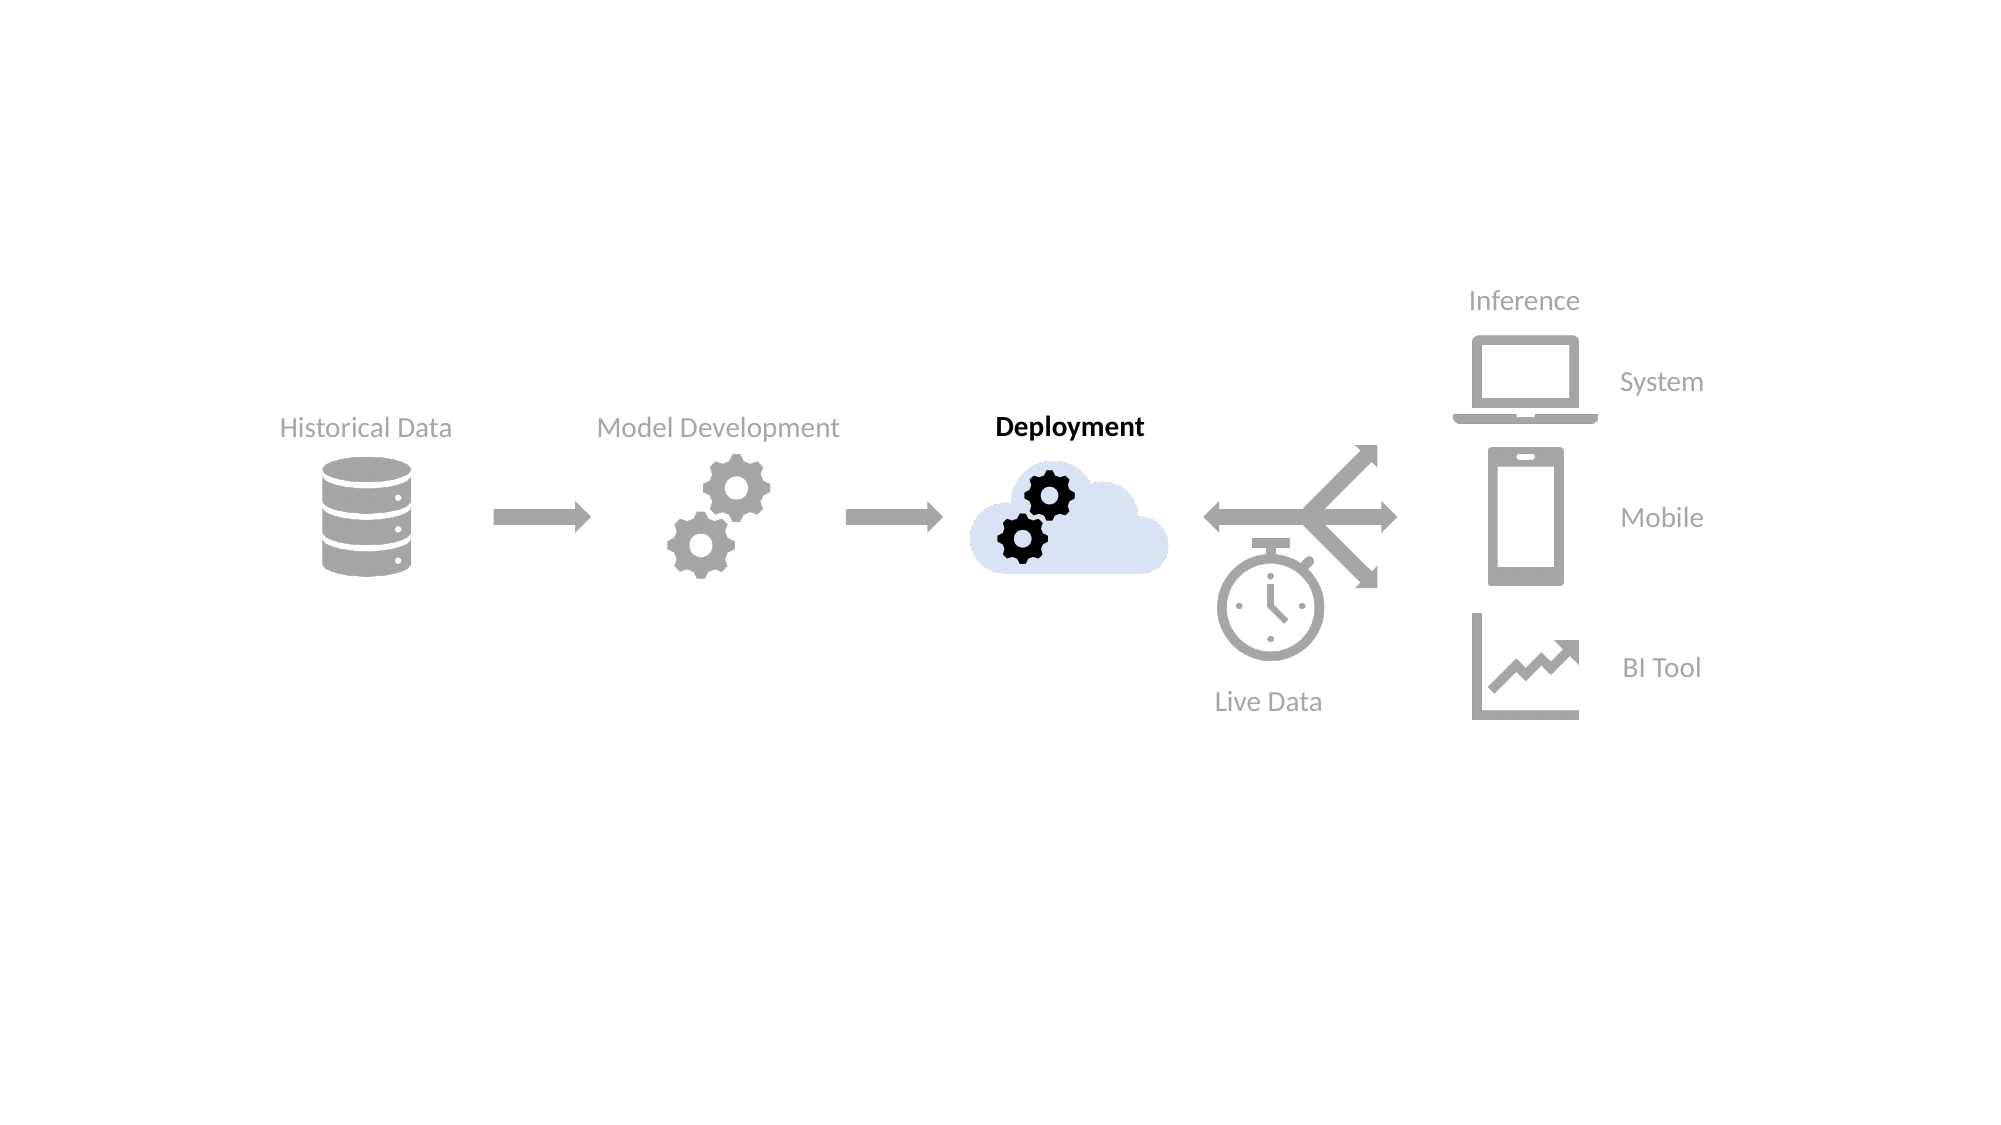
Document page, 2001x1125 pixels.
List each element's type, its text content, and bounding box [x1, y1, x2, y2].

text_box Historical Data [217, 401, 516, 451]
picture [1195, 524, 1346, 675]
text_box [844, 498, 945, 536]
picture [1450, 304, 1601, 742]
text_box [1201, 498, 1302, 524]
text_box System [1601, 355, 1812, 405]
text_box [1302, 517, 1326, 524]
text_box Mobile [1601, 490, 1812, 541]
text_box [1301, 444, 1379, 522]
picture [643, 441, 794, 592]
text_box Live Data [1119, 674, 1418, 725]
text_box BI Tool [1601, 640, 1812, 691]
text_box [1302, 510, 1309, 523]
text_box Model Development [569, 401, 868, 451]
text_box [492, 498, 593, 536]
picture [291, 441, 442, 592]
picture [956, 404, 1182, 630]
text_box Inference [1375, 274, 1674, 325]
text_box [1320, 498, 1399, 536]
text_box [1346, 544, 1379, 590]
text_box Deployment [921, 399, 1220, 450]
